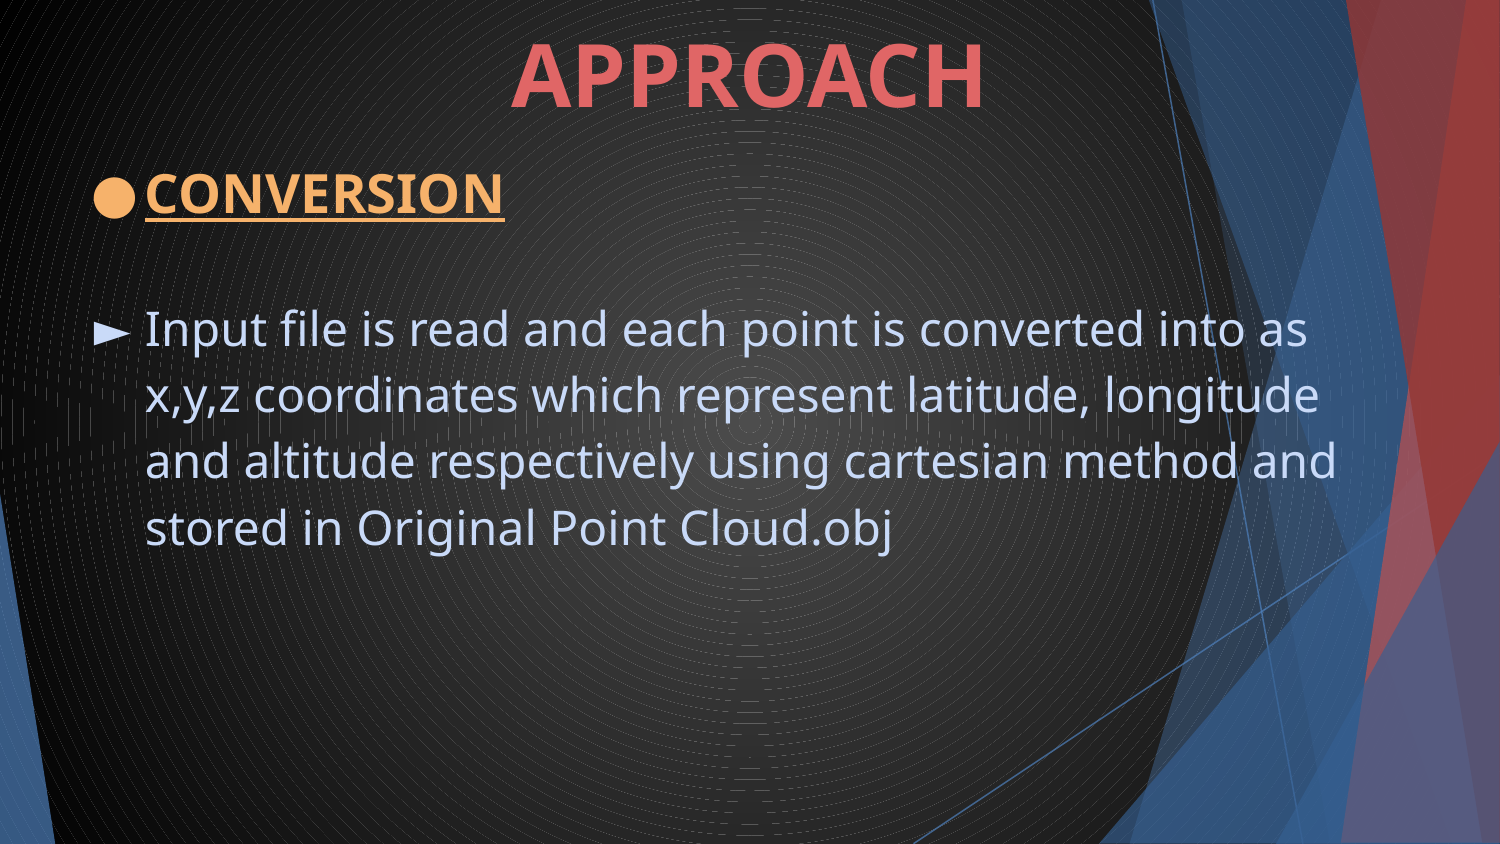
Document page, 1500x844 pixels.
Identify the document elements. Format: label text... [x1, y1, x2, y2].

list CONVERSION Input file is read and each point is converted into as x,y,z coordinates which represent latitude, longitude and altitude respectively using cartesian method and stored in Original Point Cloud.obj [77, 144, 1423, 829]
title APPROACH [0, 13, 1500, 177]
